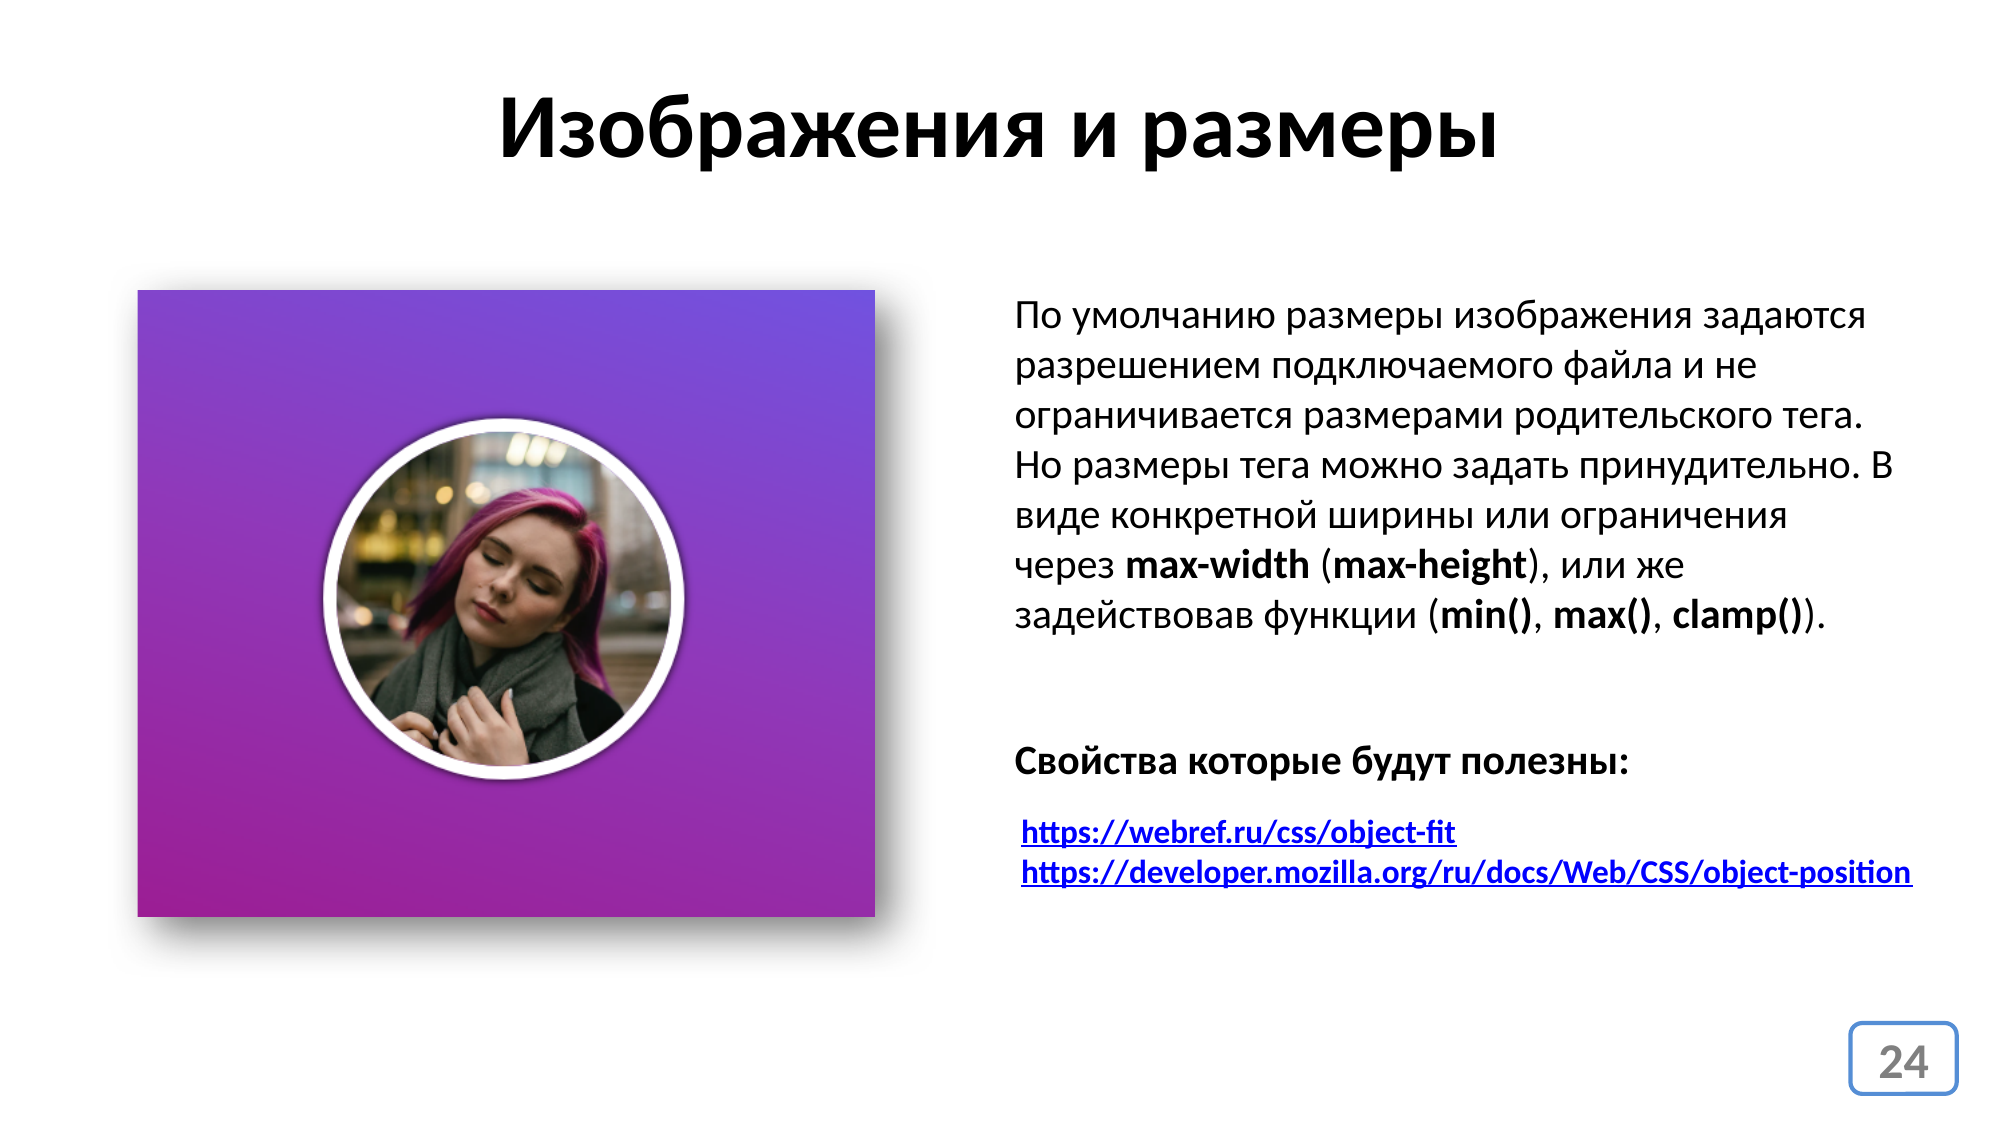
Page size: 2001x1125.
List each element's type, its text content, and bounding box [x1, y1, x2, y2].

picture [137, 290, 875, 918]
text_box Свойства которые будут полезны: [999, 725, 1709, 790]
text_box По умолчанию размеры изображения задаются разрешением подключаемого файла и не ограничивается размерами родительского тега. Но размеры тега можно задать принудительно. В виде конкретной ширины или ограничения через max-width (max-height), или же задействовав функции (min(), max(), clamp()). [999, 278, 1910, 644]
text_box https://webref.ru/css/object-fit https://developer.mozilla.org/ru/docs/Web/CSS/object-position [1006, 802, 1928, 897]
text_box 24 [1848, 1020, 1959, 1096]
text_box Изображения и размеры [0, 58, 2000, 183]
